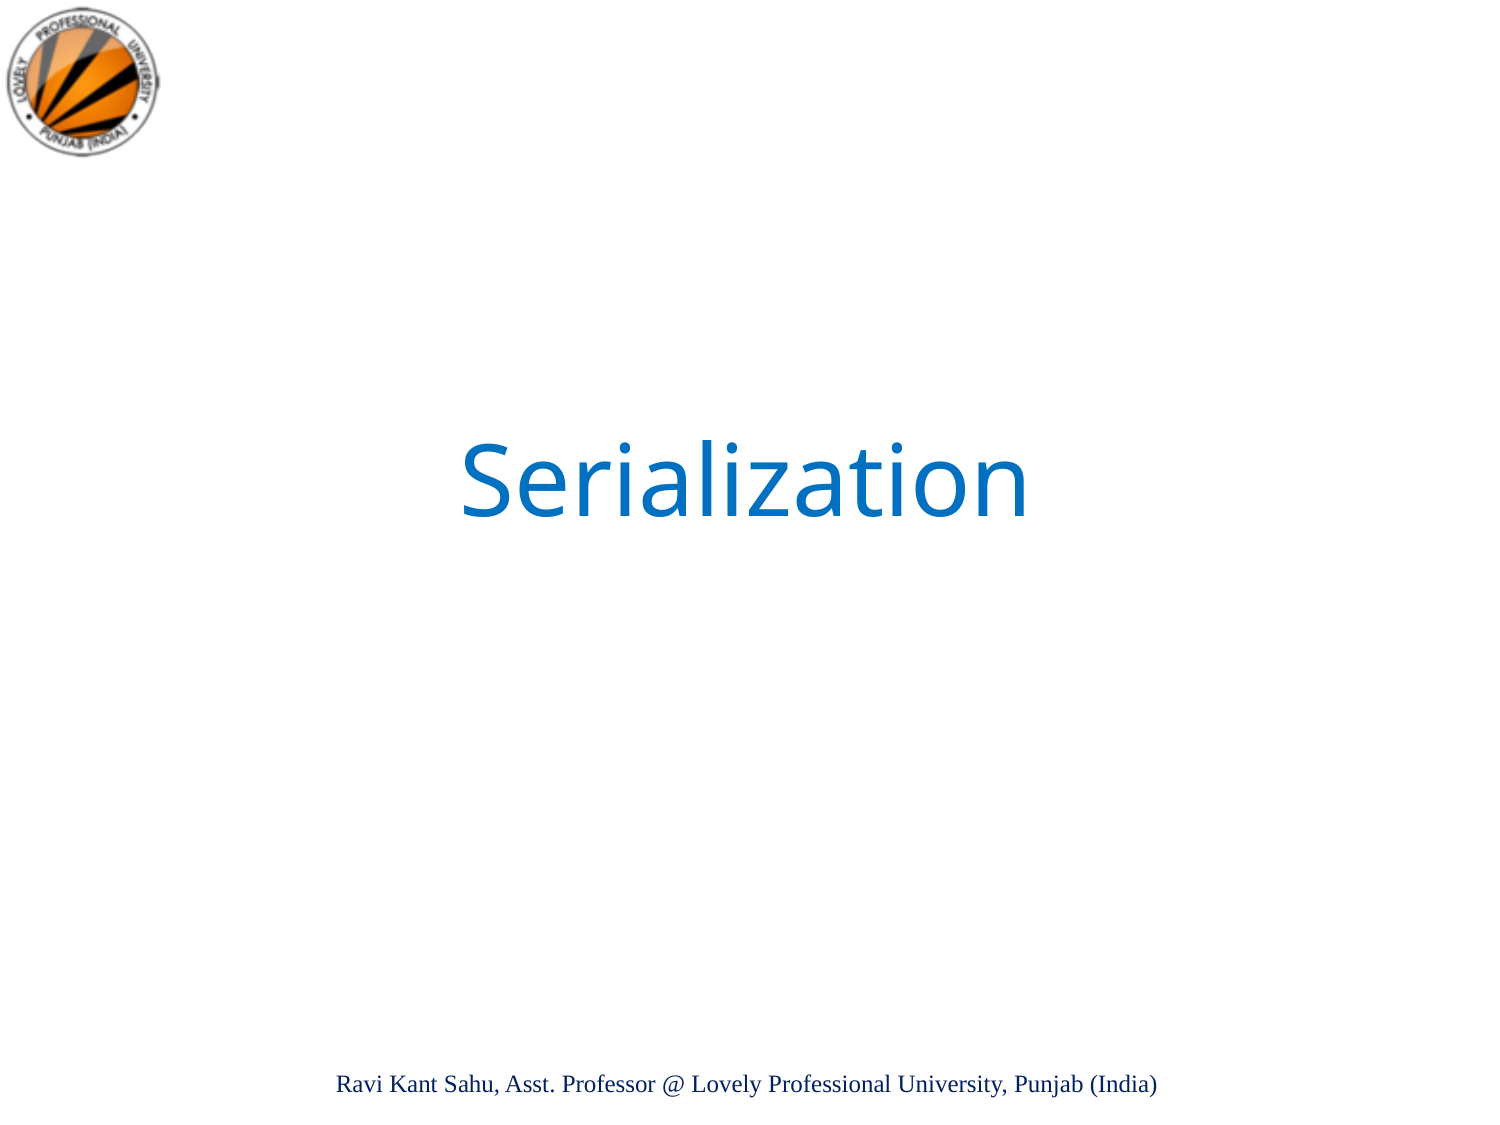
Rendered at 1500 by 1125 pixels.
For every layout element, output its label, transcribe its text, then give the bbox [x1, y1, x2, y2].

title Serialization [75, 389, 1418, 563]
picture [0, 0, 163, 163]
footer Ravi Kant Sahu, Asst. Professor @ Lovely Professional University, Punjab (India) [125, 1052, 1370, 1113]
